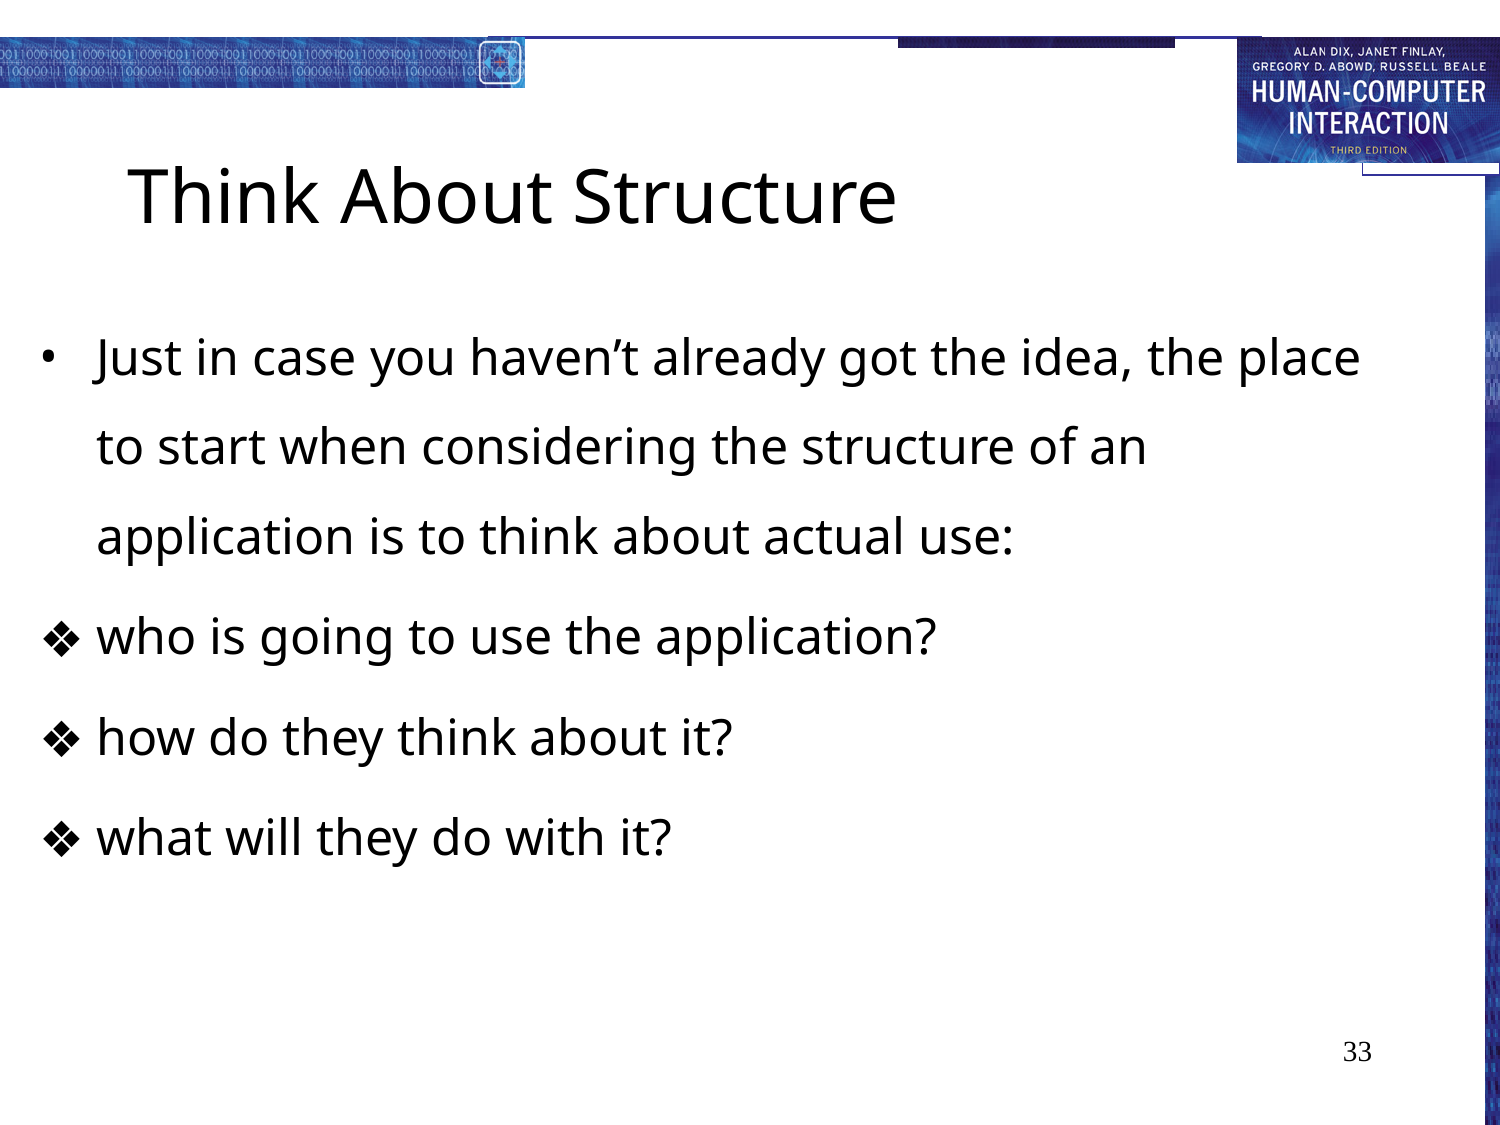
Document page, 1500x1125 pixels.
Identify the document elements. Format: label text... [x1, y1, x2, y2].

picture [1485, 176, 1500, 1125]
picture [898, 37, 1175, 48]
list Just in case you haven’t already got the idea, the place to start when considering the structure of an application is to think about actual use: who is going to use the application? how do they think about it? what will they do with it? [24, 287, 1388, 963]
picture [0, 37, 525, 88]
title Think About Structure [112, 99, 1238, 287]
text_box 33 [1074, 1024, 1388, 1100]
picture [1237, 37, 1500, 163]
